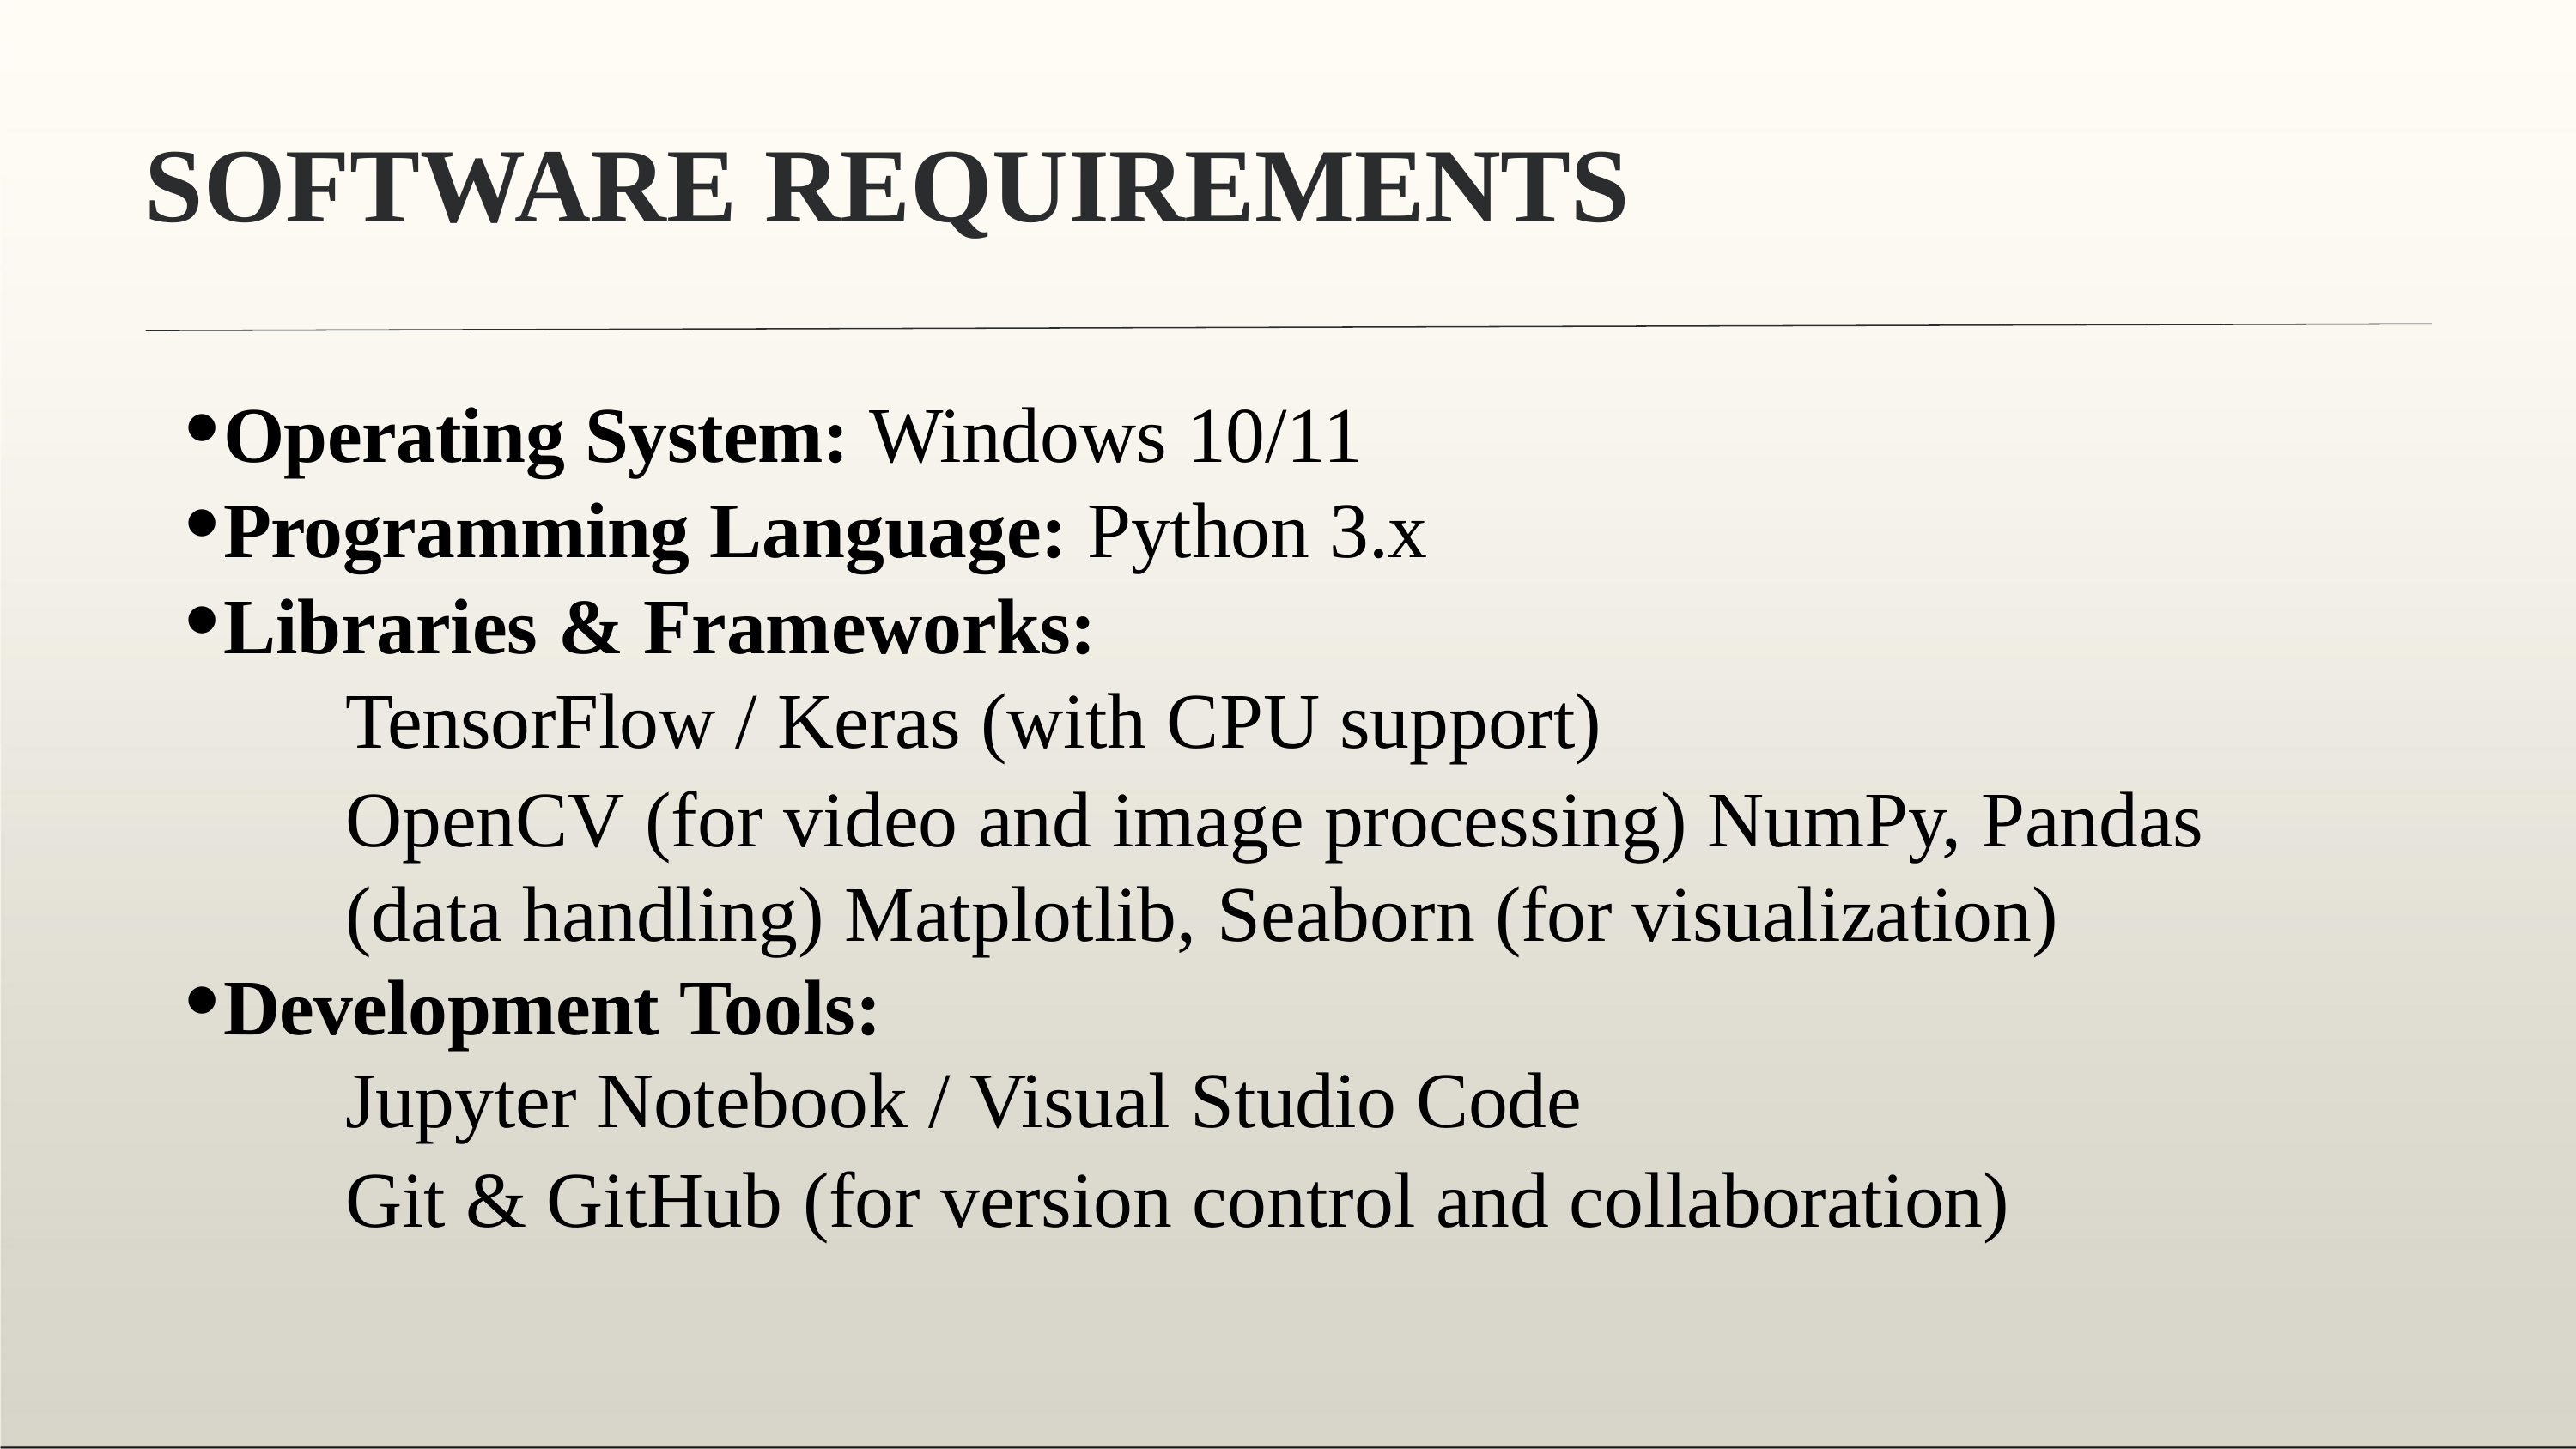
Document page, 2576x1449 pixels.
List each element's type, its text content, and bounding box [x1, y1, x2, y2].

title SOFTWARE REQUIREMENTS [141, 113, 2031, 359]
text_box Operating System: Windows 10/11 Programming Language: Python 3.x Libraries & Frameworks: TensorFlow / Keras (with CPU support) OpenCV (for video and image processing) NumPy, Pandas (data handling) Matplotlib, Seaborn (for visualization) Development Tools: Jupyter Notebook / Visual Studio Code Git & GitHub (for version control and collaboration) [181, 380, 2383, 1243]
picture [0, 0, 2576, 1449]
